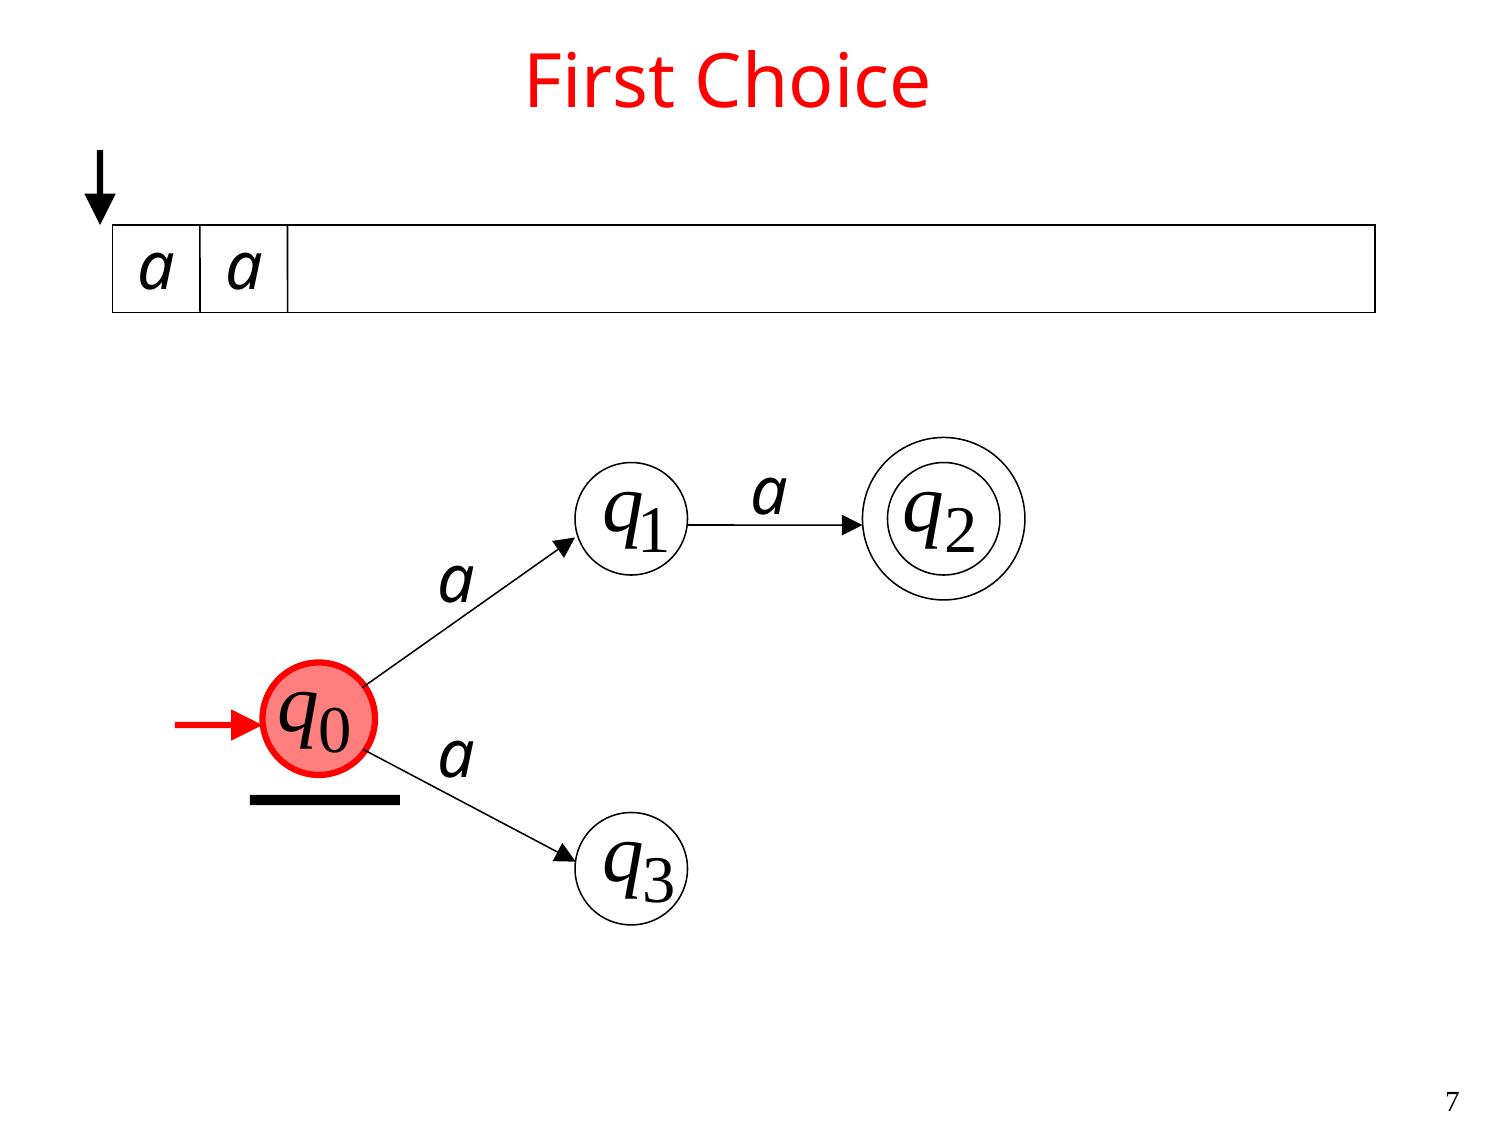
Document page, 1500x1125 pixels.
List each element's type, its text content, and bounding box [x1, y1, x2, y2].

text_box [137, 249, 182, 296]
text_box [274, 662, 355, 759]
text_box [599, 812, 676, 909]
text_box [437, 737, 482, 784]
text_box [486, 537, 575, 601]
slide_number 7 [1162, 1074, 1476, 1125]
text_box [670, 478, 688, 560]
text_box [288, 224, 1375, 313]
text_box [599, 462, 667, 557]
text_box [575, 476, 664, 576]
text_box [797, 514, 862, 536]
text_box [445, 793, 576, 862]
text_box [224, 249, 269, 296]
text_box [437, 562, 482, 609]
text_box First Choice [508, 24, 947, 130]
text_box [262, 692, 269, 745]
text_box [575, 826, 595, 912]
text_box [174, 714, 263, 736]
text_box [679, 839, 688, 899]
text_box [862, 437, 1025, 600]
text_box [604, 918, 659, 925]
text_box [899, 462, 980, 557]
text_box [749, 474, 794, 521]
text_box [112, 224, 287, 313]
text_box [291, 768, 346, 775]
text_box [359, 679, 376, 758]
text_box [89, 149, 111, 225]
